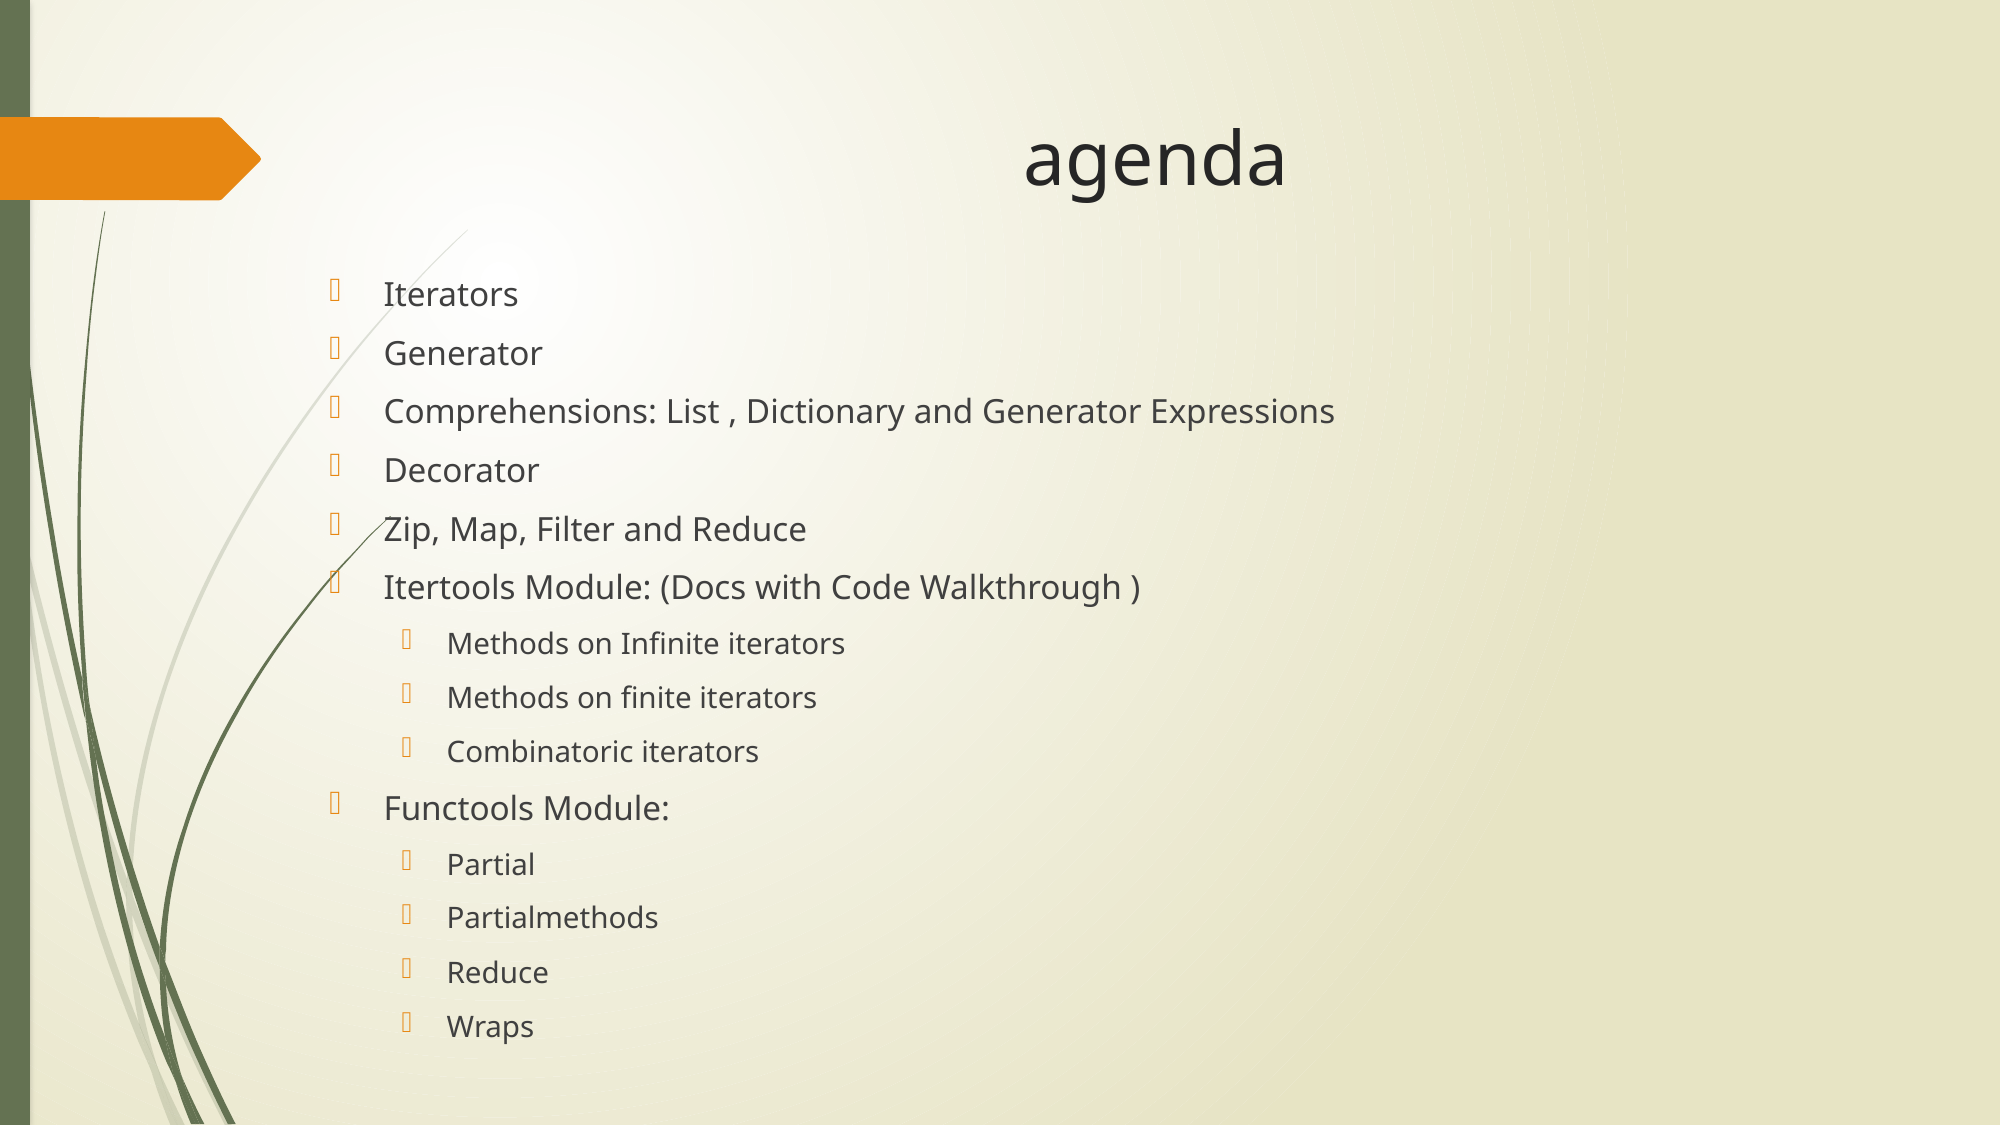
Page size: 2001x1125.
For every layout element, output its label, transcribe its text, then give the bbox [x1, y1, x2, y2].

title agenda [425, 102, 1888, 244]
list Iterators Generator Comprehensions: List , Dictionary and Generator Expressions Decorator Zip, Map, Filter and Reduce Itertools Module: (Docs with Code Walkthrough ) Methods on Infinite iterators Methods on finite iterators Combinatoric iterators Functools Module: Partial Partialmethods Reduce Wraps [314, 265, 1888, 1058]
